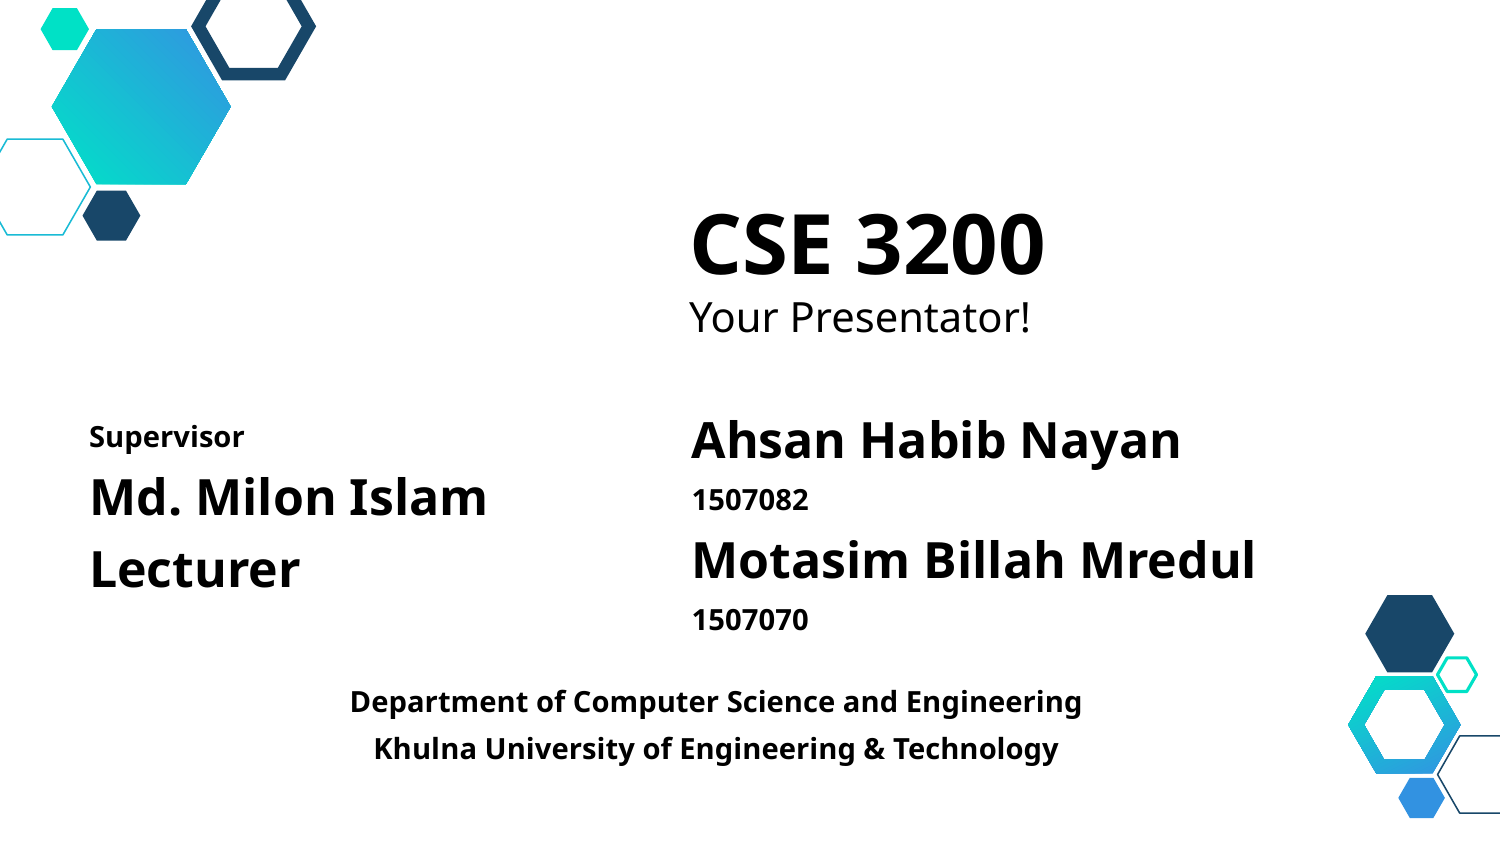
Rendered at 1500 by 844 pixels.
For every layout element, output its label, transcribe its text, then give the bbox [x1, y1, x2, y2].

list Ahsan Habib Nayan 1507082 Motasim Billah Mredul 1507070 [676, 393, 1425, 798]
slide_number 2 [1380, 689, 1470, 749]
text_box Supervisor Md. Milon Islam Lecturer Department of Computer Science and Engineering Khulna University of Engineering & Technology [74, 402, 1359, 807]
title CSE 3200 Your Presentator! [674, 166, 1500, 357]
